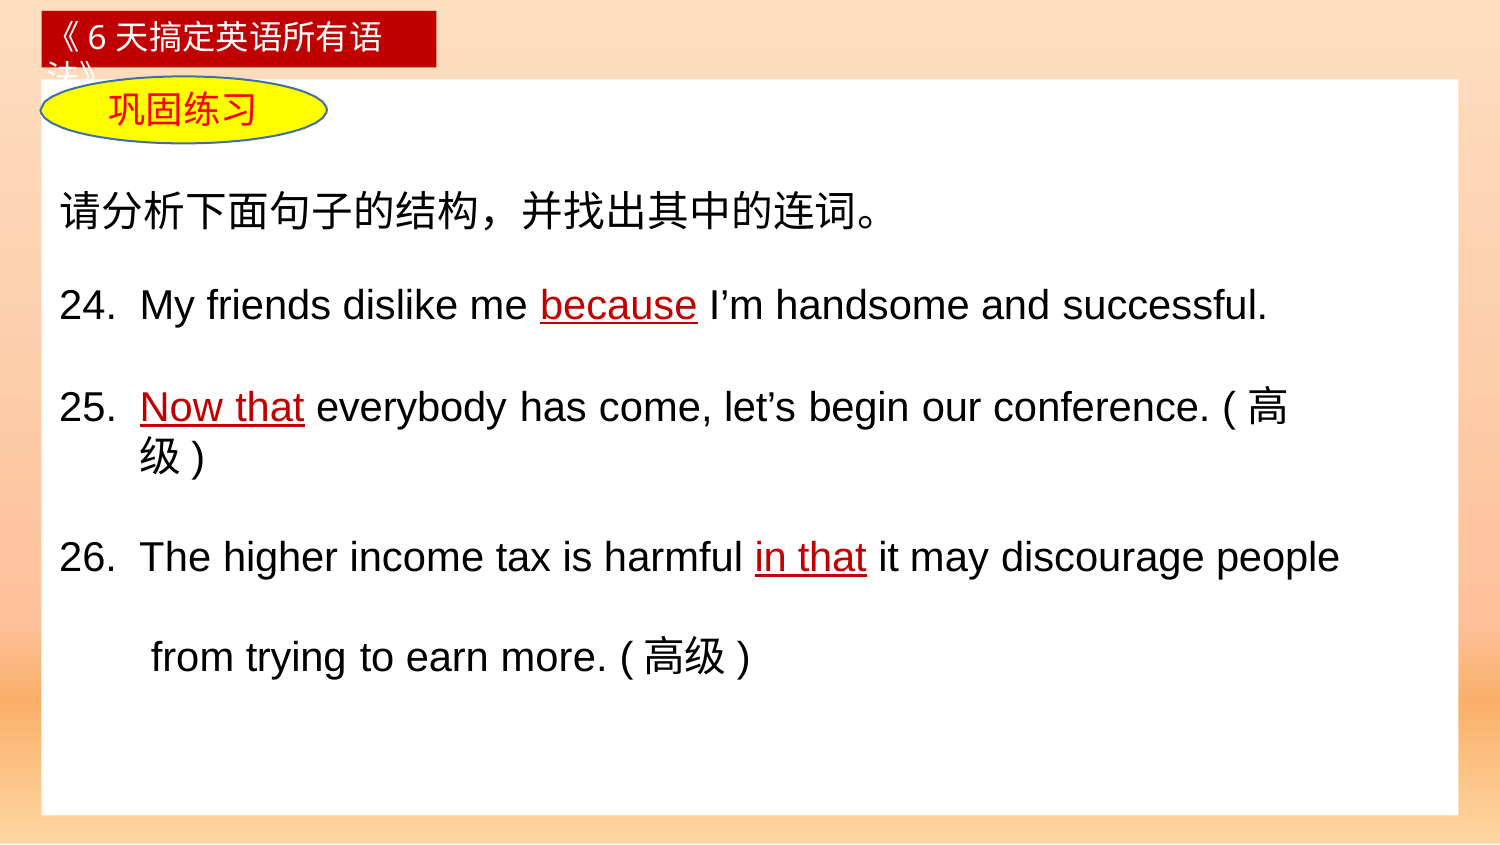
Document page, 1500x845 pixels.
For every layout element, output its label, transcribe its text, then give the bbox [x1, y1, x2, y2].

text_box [39, 75, 329, 145]
picture [0, 0, 1500, 844]
text_box 《6天搞定英语所有语法》 [43, 14, 435, 97]
title 请分析下面句子的结构，并找出其中的连词。 [57, 182, 902, 275]
text_box My friends dislike me because I’m handsome and successful. Now that everybody has come, let’s begin our conference. (高级) The higher income tax is harmful in that it may discourage people from trying to earn more. (高级) [57, 275, 1345, 681]
